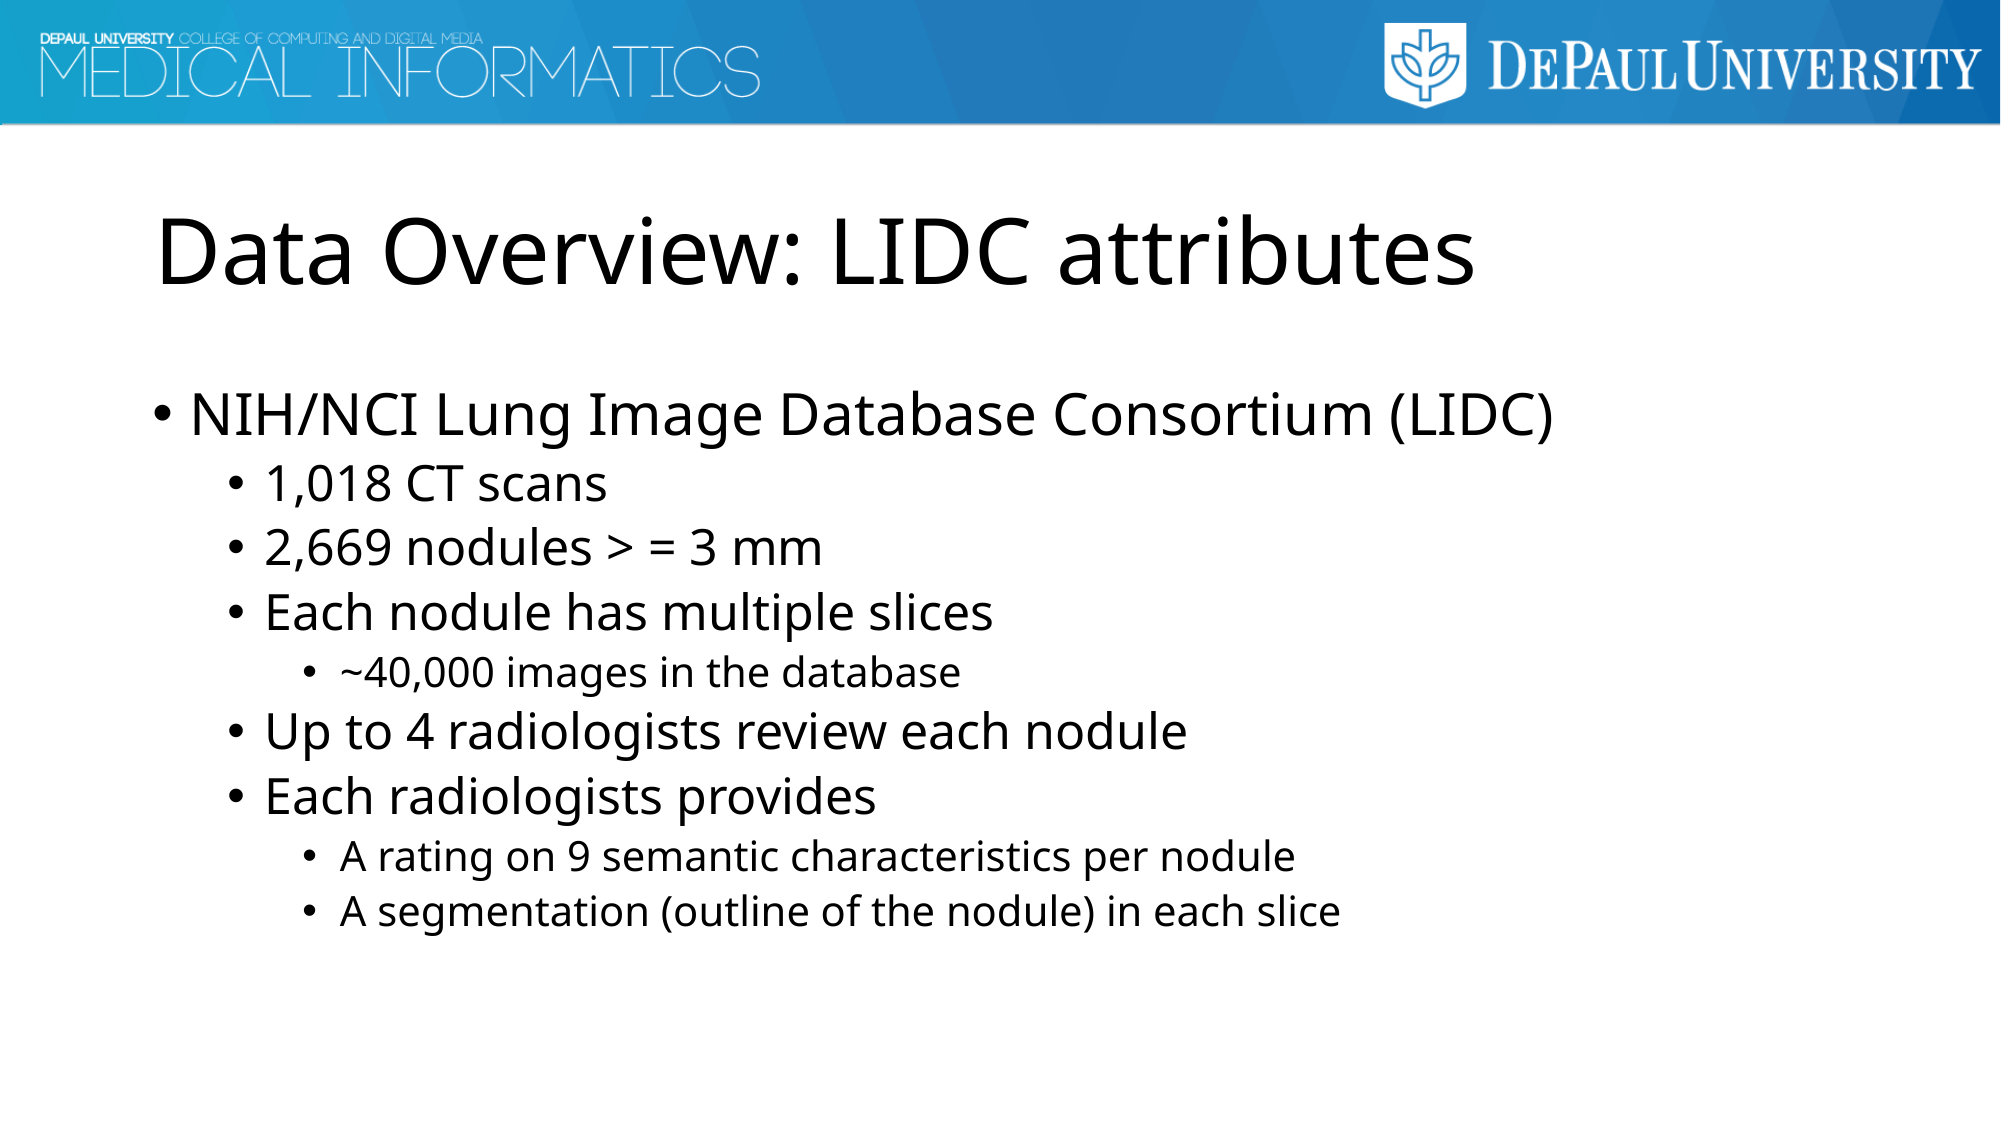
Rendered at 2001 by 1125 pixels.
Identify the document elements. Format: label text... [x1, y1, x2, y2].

title Data Overview: LIDC attributes [139, 146, 1865, 364]
picture [0, 0, 2001, 1125]
list NIH/NCI Lung Image Database Consortium (LIDC) 1,018 CT scans 2,669 nodules > = 3 mm Each nodule has multiple slices ~40,000 images in the database Up to 4 radiologists review each nodule Each radiologists provides A rating on 9 semantic characteristics per nodule A segmentation (outline of the nodule) in each slice [137, 377, 1863, 1014]
